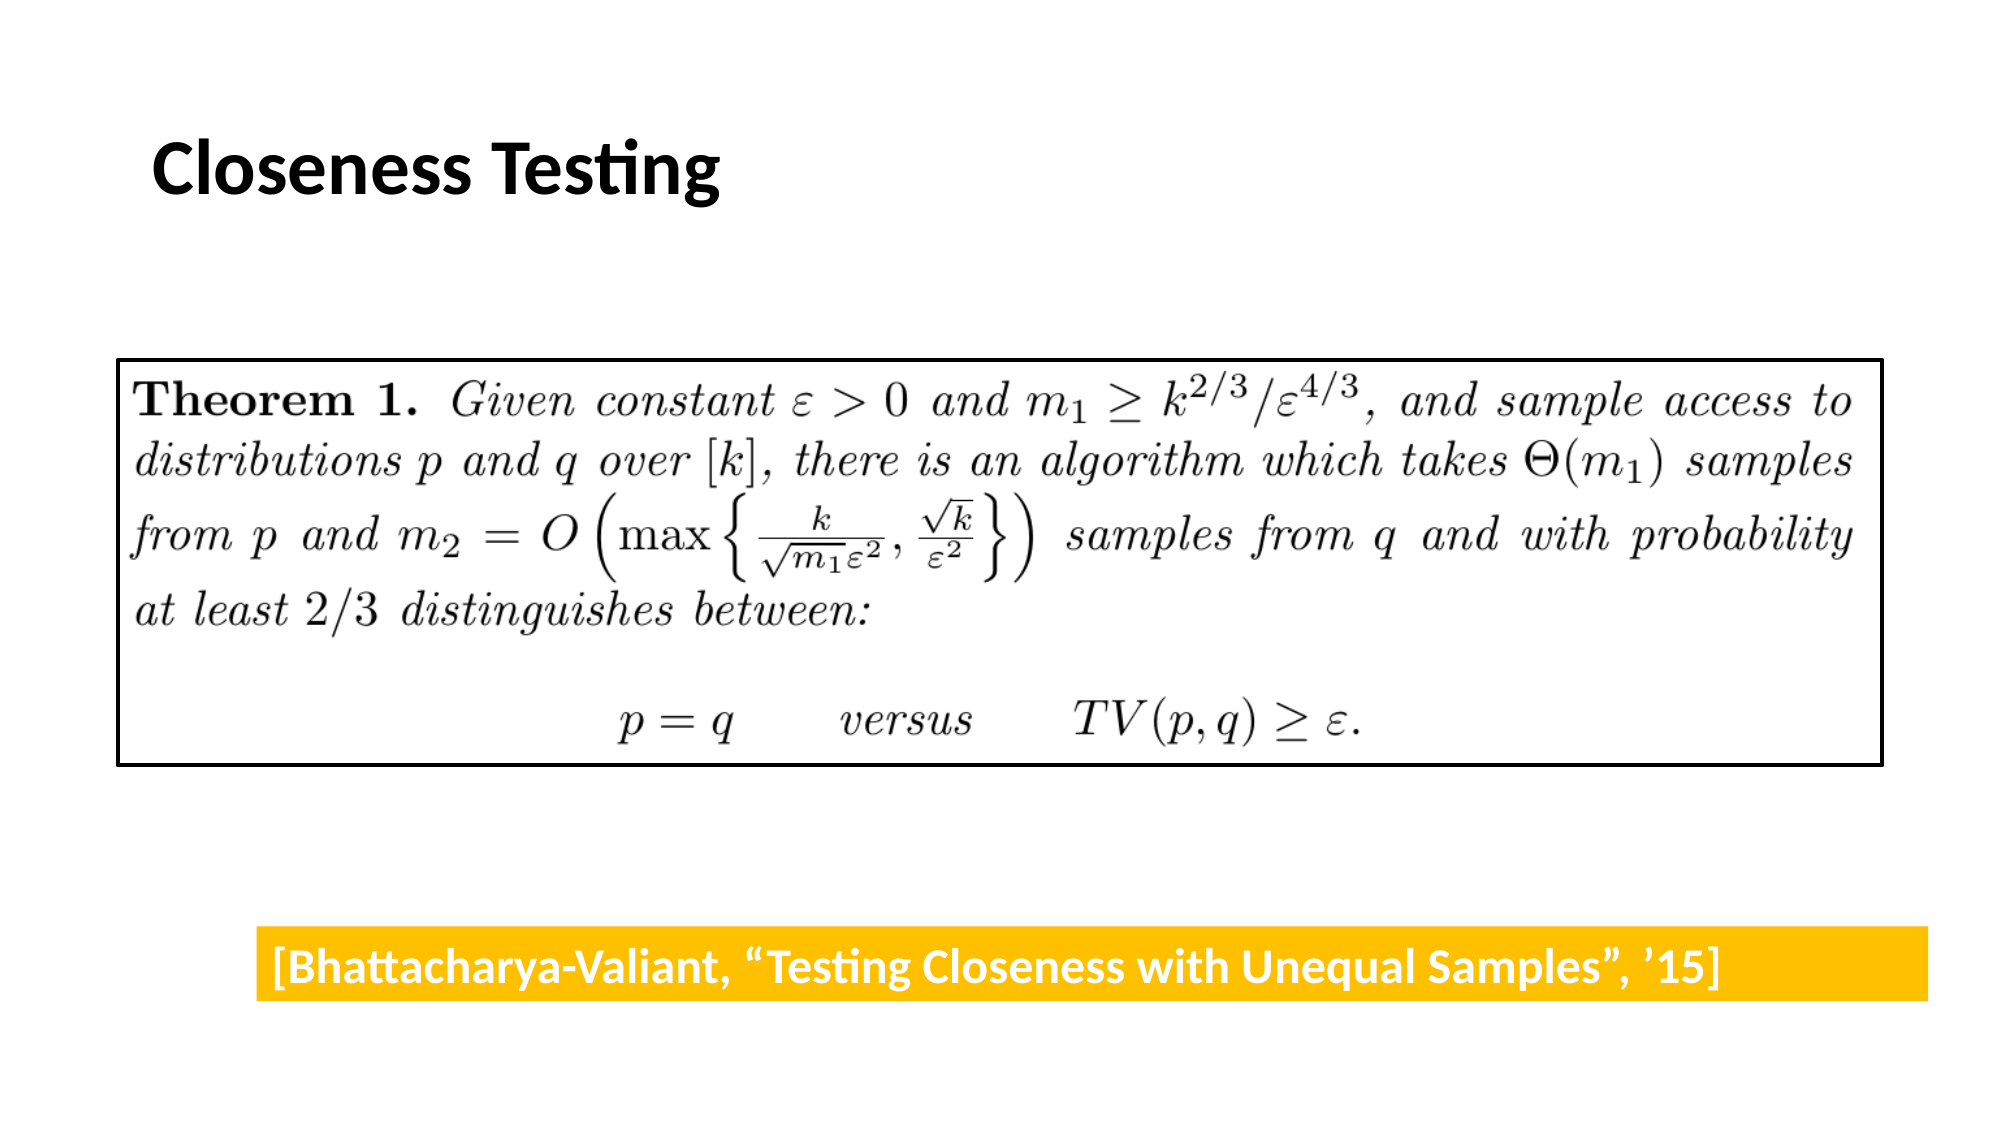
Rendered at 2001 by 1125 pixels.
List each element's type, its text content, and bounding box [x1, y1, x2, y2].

picture [120, 362, 1880, 763]
text_box [Bhattacharya-Valiant, “Testing Closeness with Unequal Samples”, ’15] [256, 926, 1929, 1001]
title Closeness Testing [137, 59, 1863, 278]
